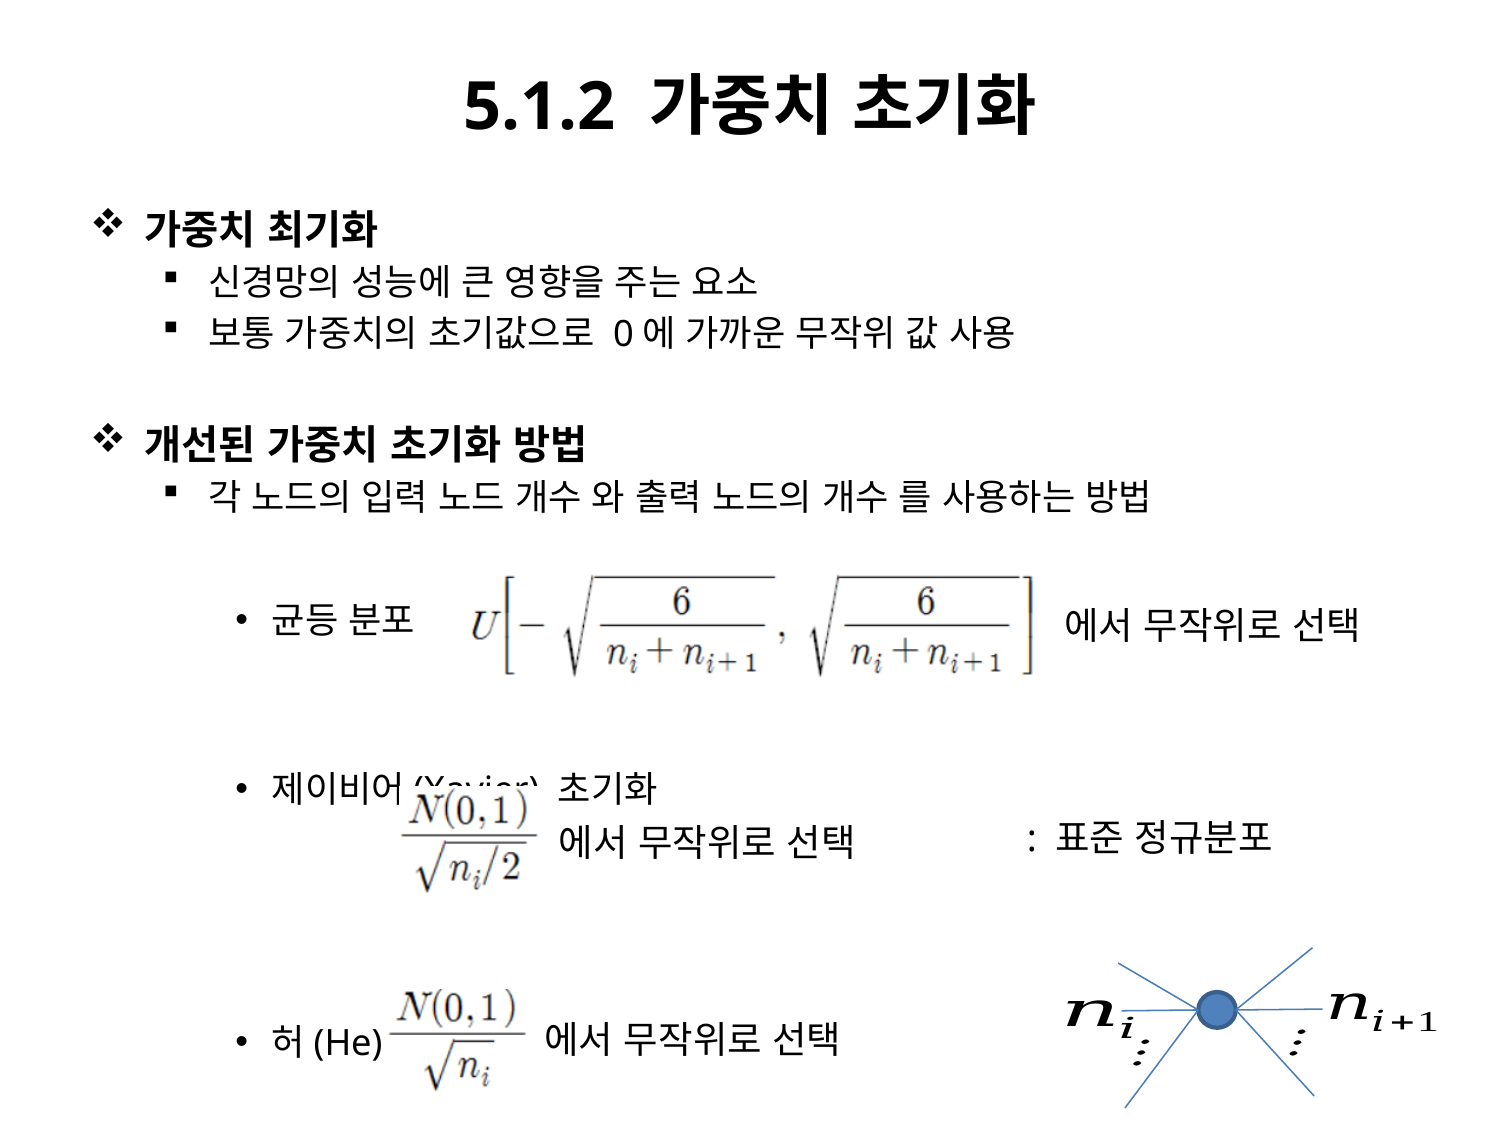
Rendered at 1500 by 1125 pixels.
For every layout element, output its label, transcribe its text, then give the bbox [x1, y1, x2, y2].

picture [464, 570, 1034, 689]
text_box 에서 무작위로 선택 [546, 811, 871, 872]
text_box 에서 무작위로 선택 [530, 1008, 857, 1069]
picture [380, 988, 526, 1097]
title 5.1.2 가중치 초기화 [75, 45, 1425, 161]
text_box 에서 무작위로 선택 [1049, 594, 1377, 655]
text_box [1060, 947, 1440, 1109]
picture [398, 786, 541, 902]
